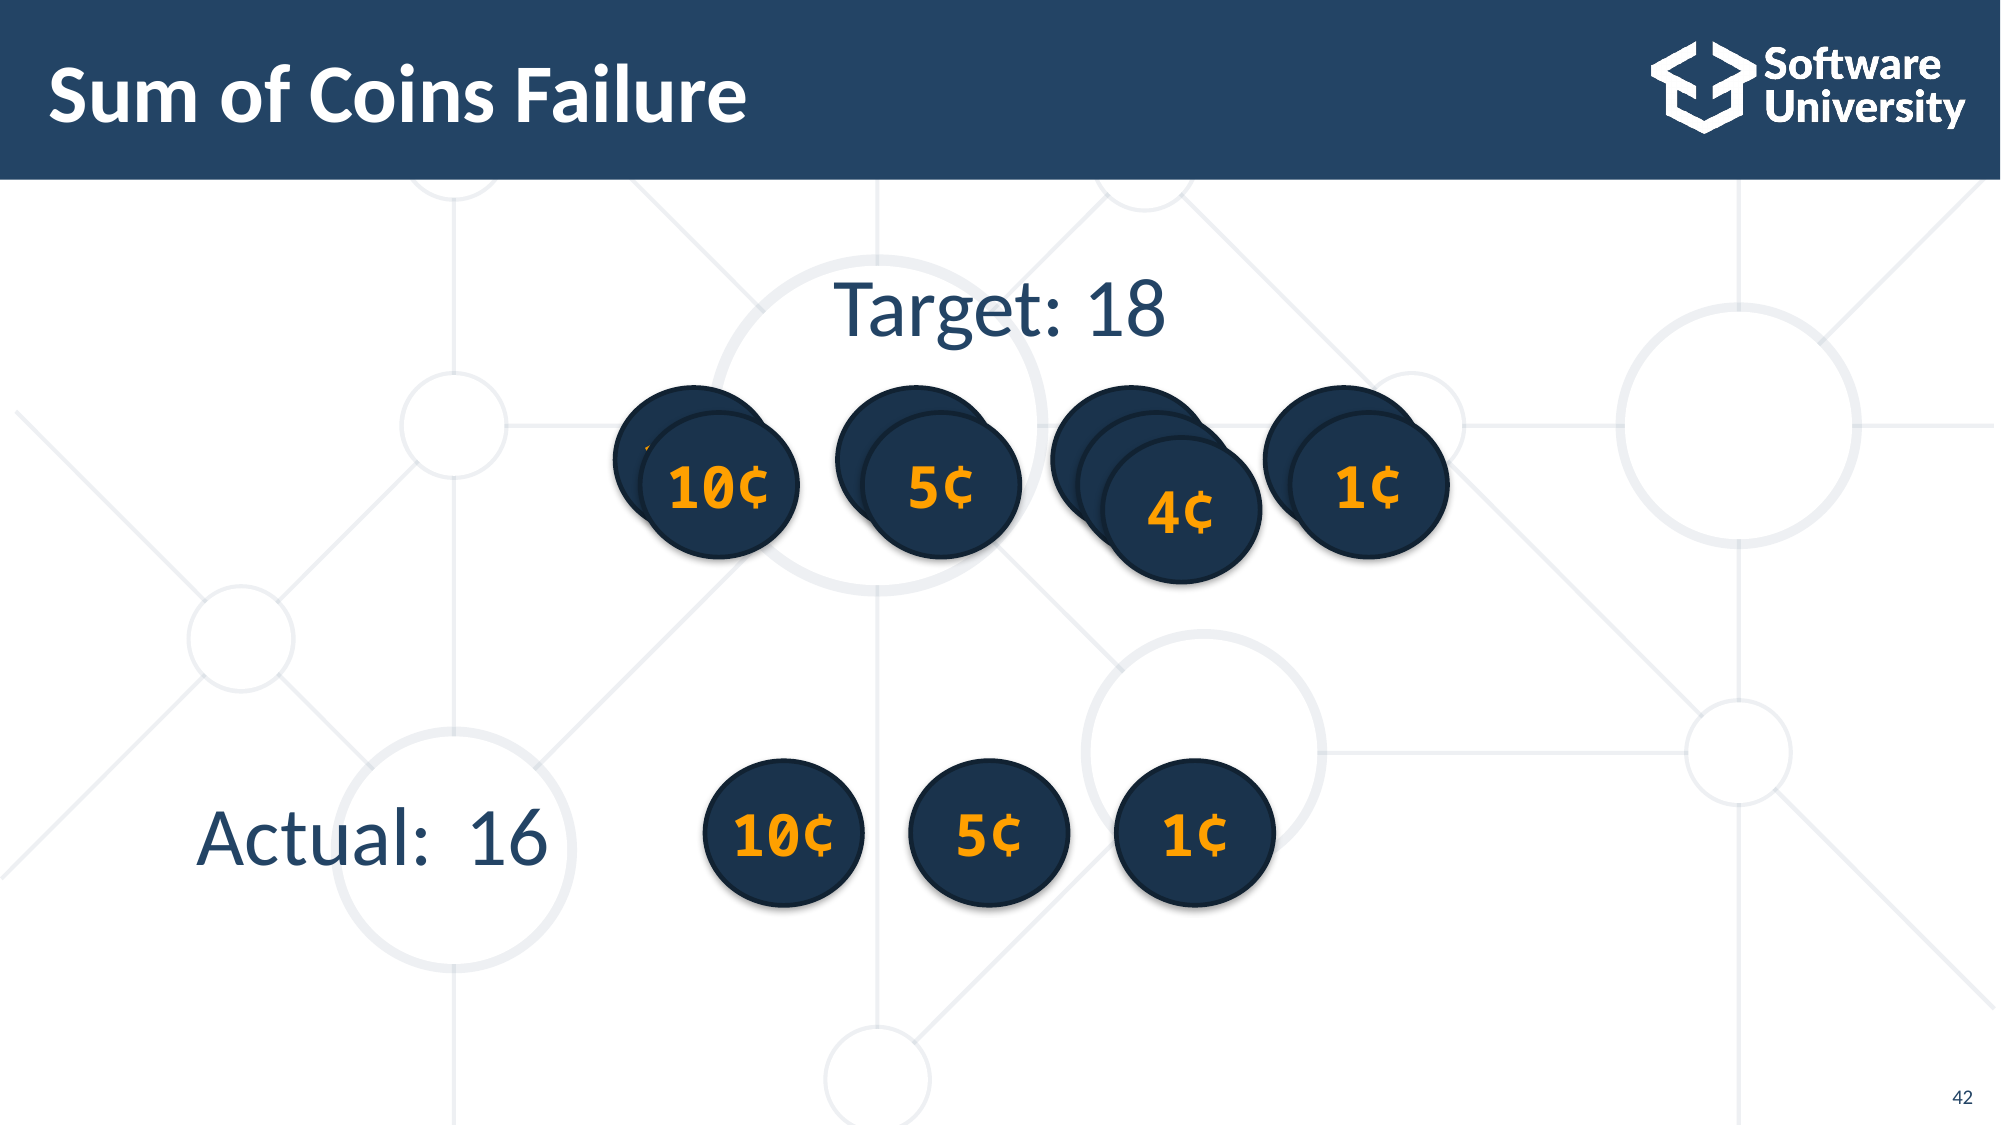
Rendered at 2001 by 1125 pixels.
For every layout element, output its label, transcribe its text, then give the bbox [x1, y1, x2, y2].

text_box 16 [450, 774, 565, 890]
picture [1651, 41, 1966, 134]
text_box Target: 18 [818, 245, 1184, 361]
text_box Actual: [182, 774, 449, 890]
title Sum of Coins Failure [31, 16, 1625, 162]
text_box 5¢ [862, 412, 1020, 558]
text_box 4¢ [1052, 387, 1199, 513]
text_box 5¢ [910, 760, 1069, 906]
text_box 1¢ [1116, 760, 1274, 906]
text_box 1¢ [1265, 387, 1411, 511]
text_box 10¢ [705, 760, 863, 906]
text_box 1¢ [1290, 412, 1448, 558]
text_box 4¢ [1077, 412, 1224, 537]
text_box 10¢ [615, 387, 761, 511]
slide_number ‹#› [1927, 1067, 1989, 1117]
text_box 5¢ [837, 387, 983, 511]
text_box 4¢ [1102, 437, 1261, 583]
text_box 10¢ [640, 412, 798, 558]
